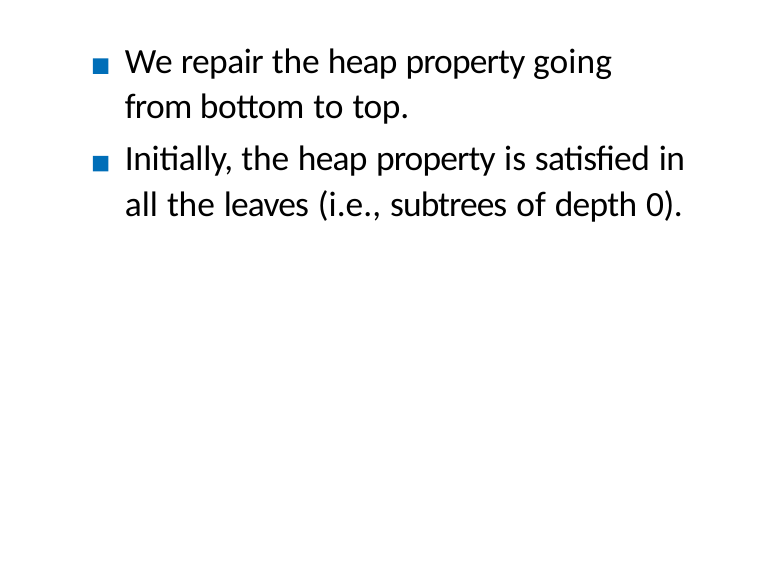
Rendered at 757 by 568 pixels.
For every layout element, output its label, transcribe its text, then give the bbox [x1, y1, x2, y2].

text_box [92, 155, 109, 172]
text_box We repair the heap property going from bottom to top. Initially, the heap property is satisfied in all the leaves (i.e., subtrees of depth 0). [122, 33, 689, 224]
